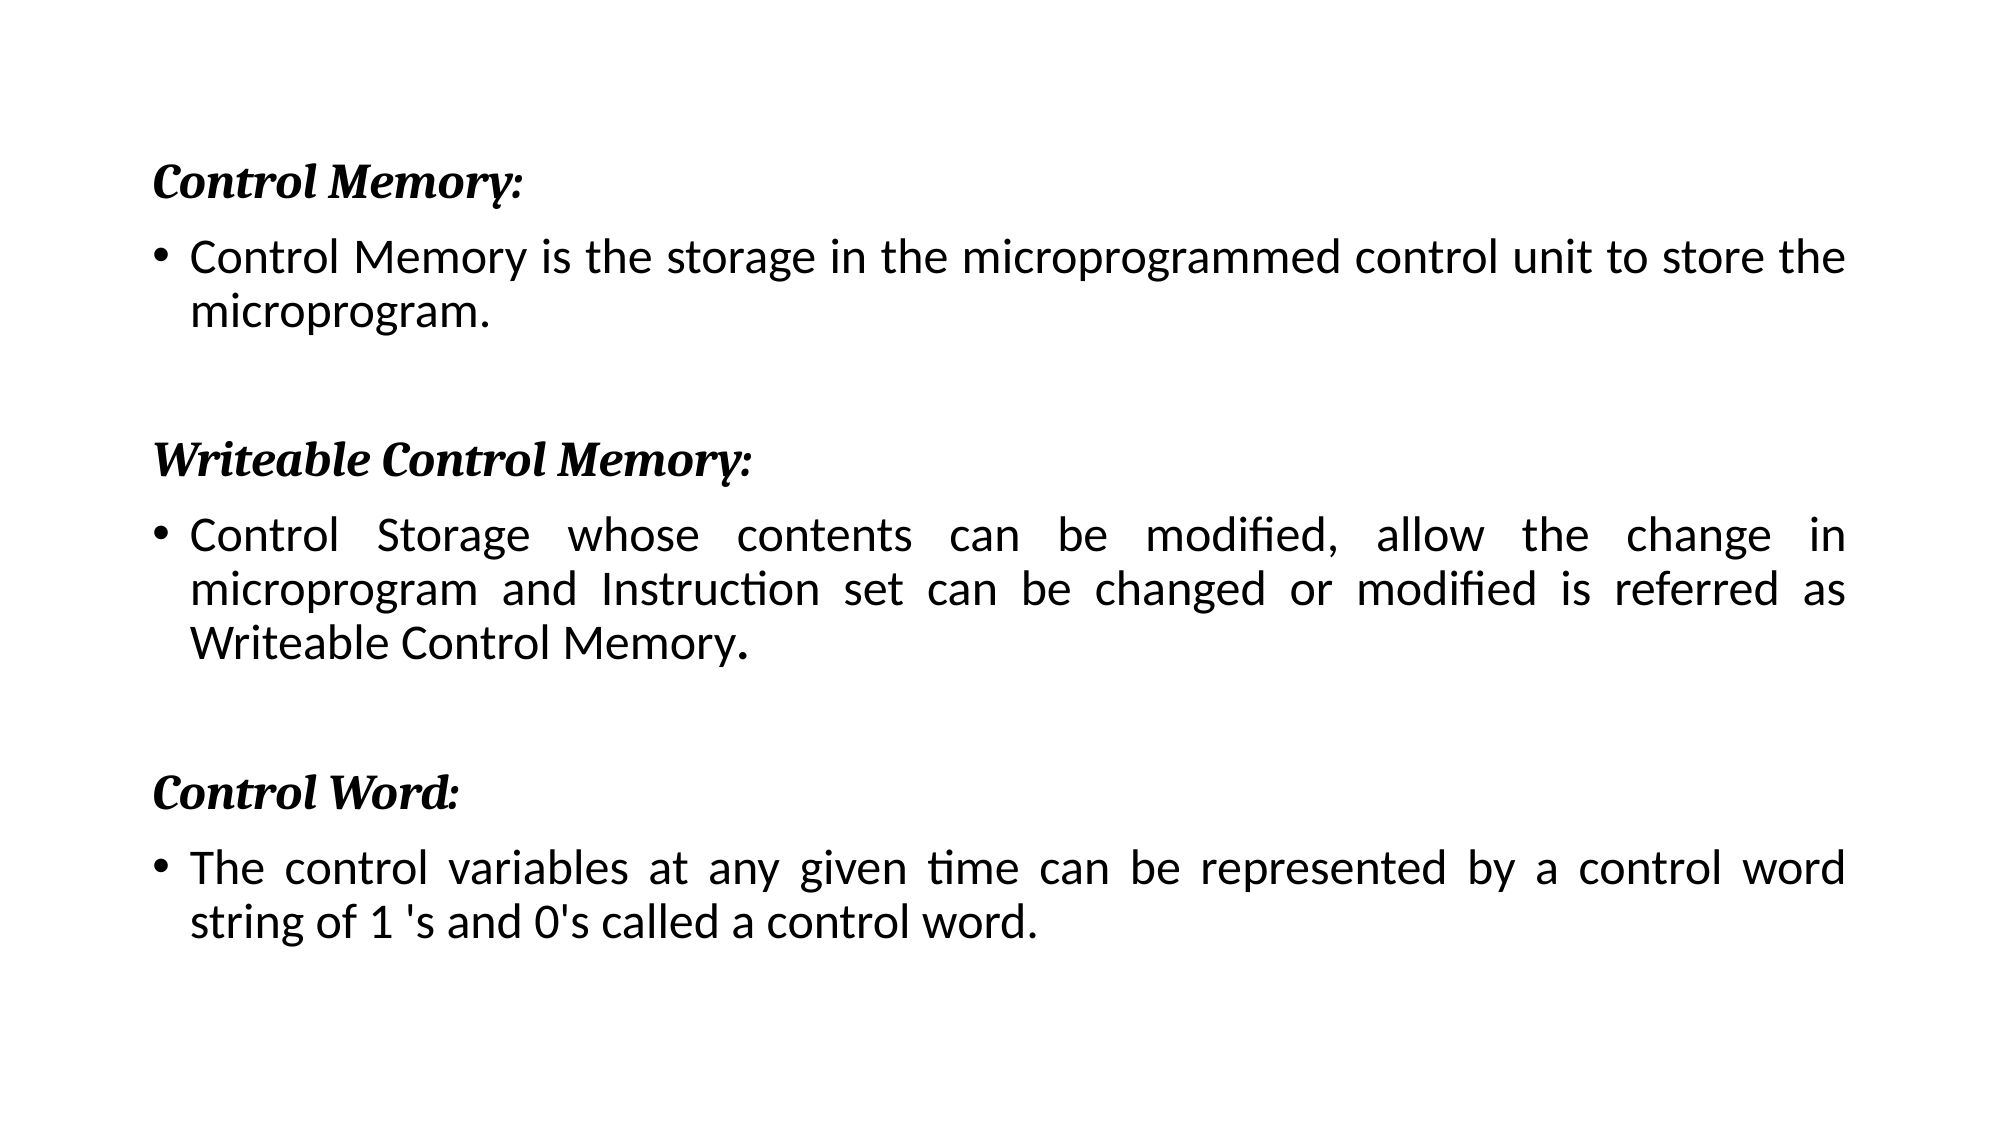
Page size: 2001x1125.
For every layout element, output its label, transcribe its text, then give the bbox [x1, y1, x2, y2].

list Control Memory: Control Memory is the storage in the microprogrammed control unit to store the microprogram. Writeable Control Memory: Control Storage whose contents can be modified, allow the change in microprogram and Instruction set can be changed or modified is referred as Writeable Control Memory. Control Word: The control variables at any given time can be represented by a control word string of 1 's and 0's called a control word. [137, 147, 1863, 1014]
